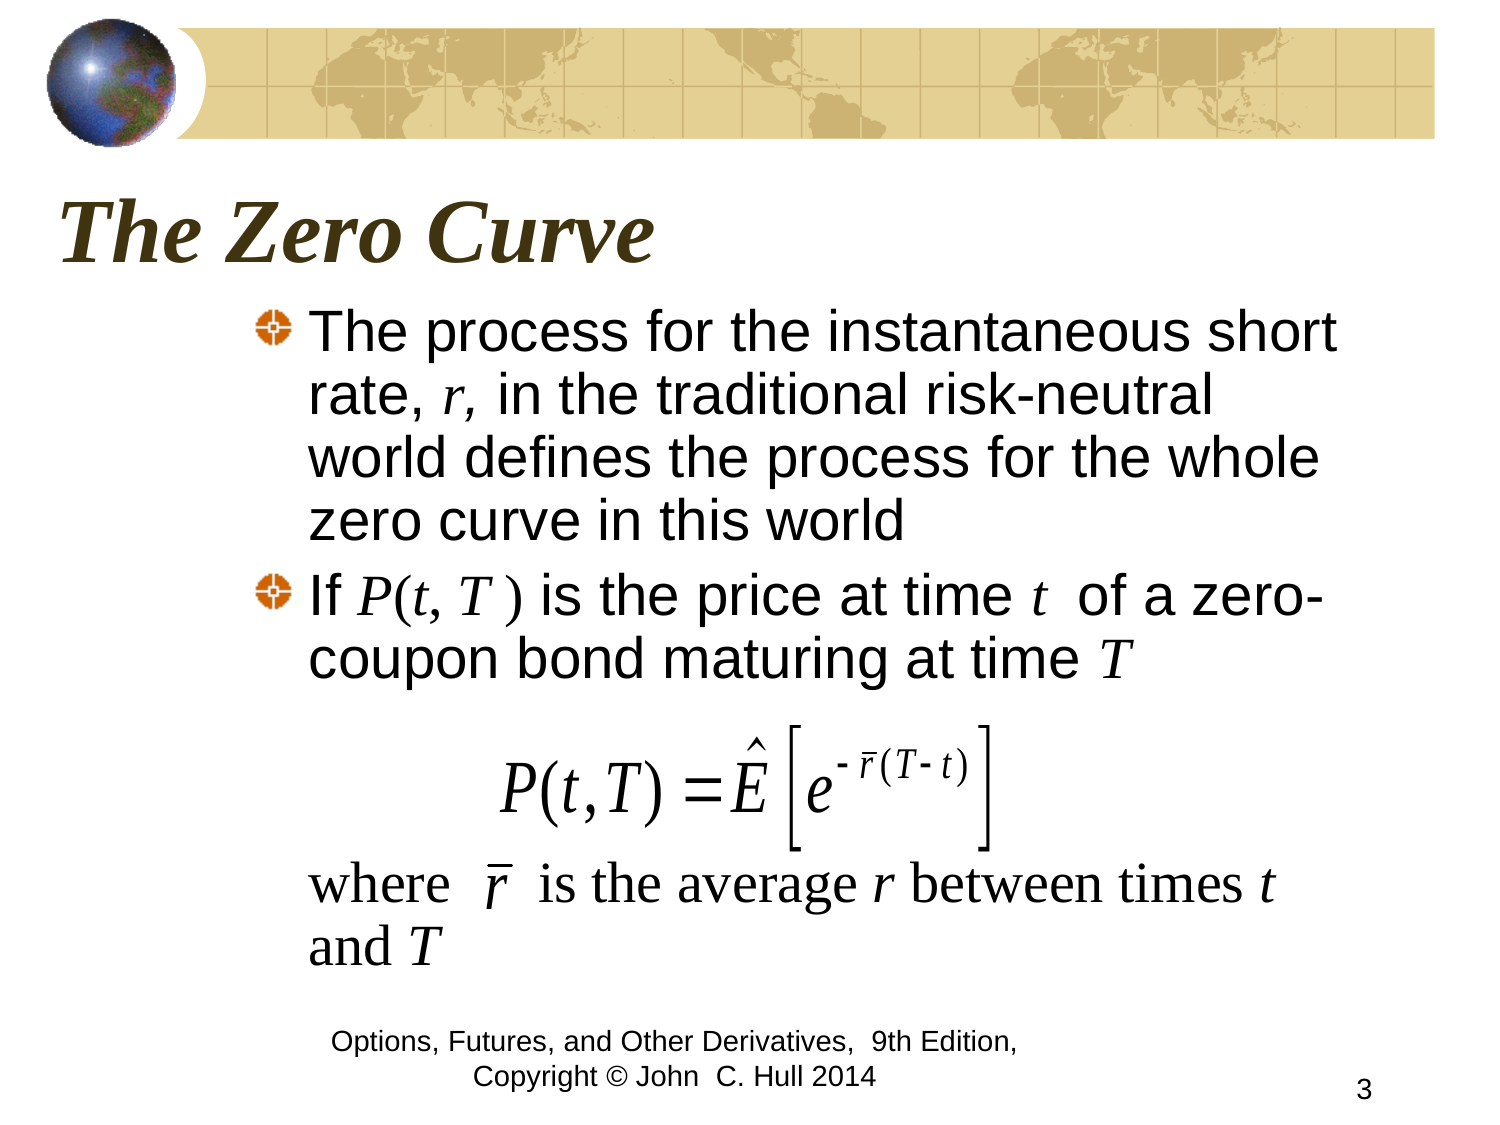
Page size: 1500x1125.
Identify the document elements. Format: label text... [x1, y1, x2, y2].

title The Zero Curve [40, 152, 1316, 300]
list The process for the instantaneous short rate, r, in the traditional risk-neutral world defines the process for the whole zero curve in this world If P(t, T ) is the price at time t of a zero-coupon bond maturing at time T where is the average r between times t and T [237, 293, 1375, 650]
footer Options, Futures, and Other Derivatives, 9th Edition, Copyright © John C. Hull 2014 [262, 1024, 1088, 1101]
picture [252, 572, 294, 614]
picture [42, 14, 190, 151]
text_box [387, 724, 1113, 863]
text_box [474, 849, 526, 923]
picture [252, 308, 294, 350]
slide_number 3 [1074, 1037, 1388, 1113]
